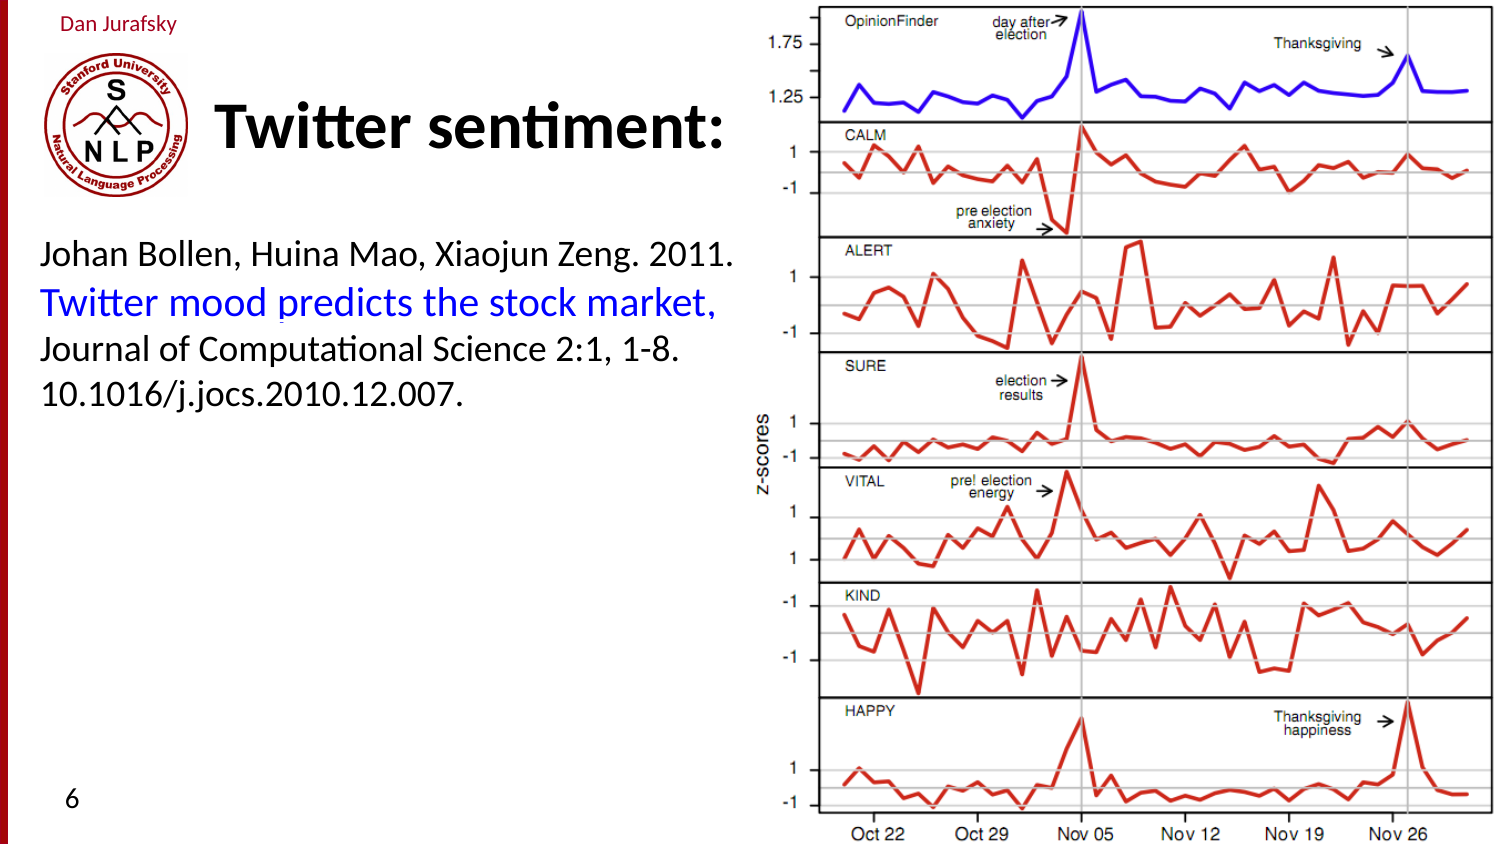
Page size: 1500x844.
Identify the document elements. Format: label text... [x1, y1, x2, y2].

text_box <number> [49, 771, 375, 828]
text_box Twitter sentiment: [199, 46, 732, 169]
picture [737, 0, 1500, 844]
text_box Johan Bollen, Huina Mao, Xiaojun Zeng. 2011. Twitter mood predicts the stock market, Journal of Computational Science 2:1, 1-8. 10.1016/j.jocs.2010.12.007. [24, 221, 732, 769]
picture [44, 53, 188, 197]
